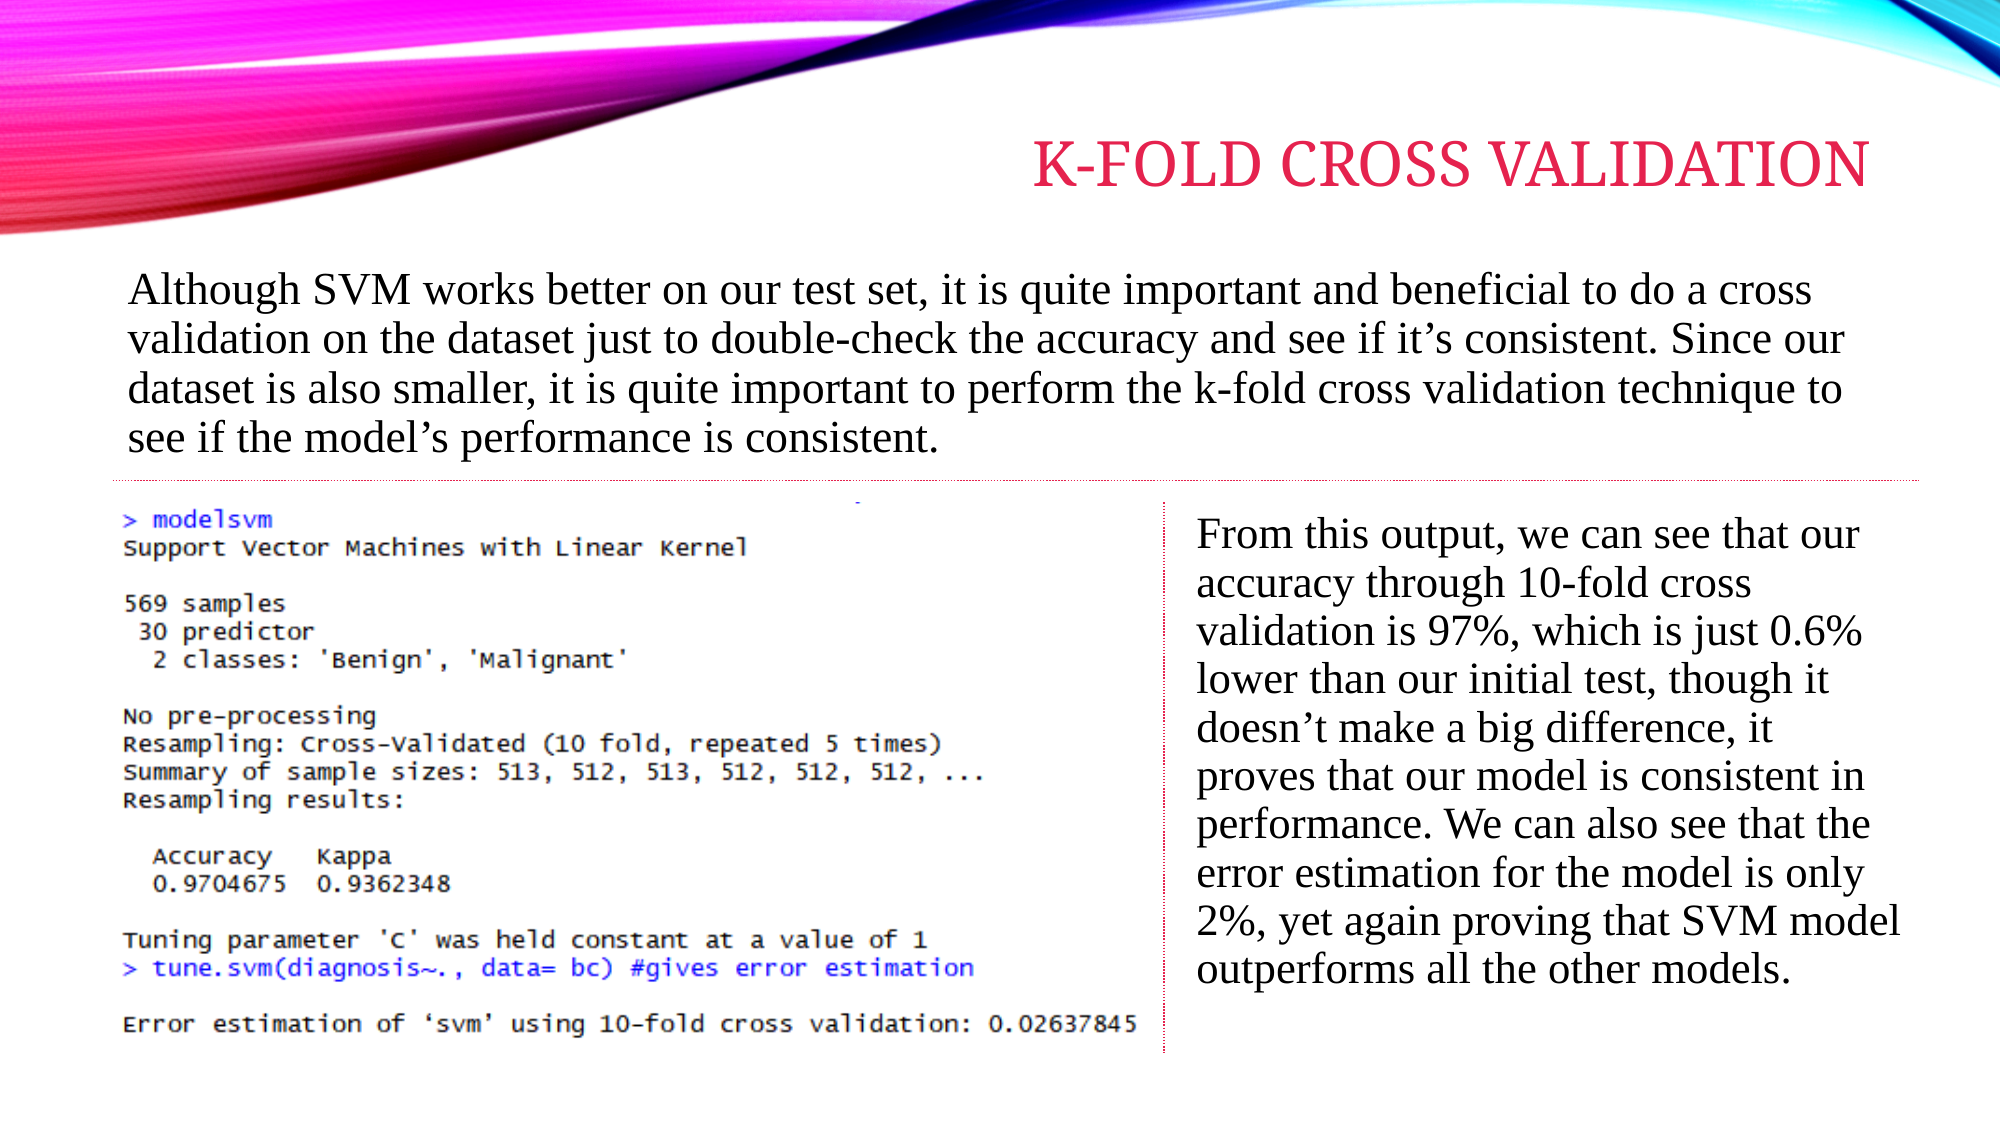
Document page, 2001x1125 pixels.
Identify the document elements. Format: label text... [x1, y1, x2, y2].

text_box From this output, we can see that our accuracy through 10-fold cross validation is 97%, which is just 0.6% lower than our initial test, though it doesn’t make a big difference, it proves that our model is consistent in performance. We can also see that the error estimation for the model is only 2%, yet again proving that SVM model outperforms all the other models. [1181, 502, 1919, 1021]
title K-fold cross validation [474, 125, 1888, 209]
list Although SVM works better on our test set, it is quite important and beneficial to do a cross validation on the dataset just to double-check the accuracy and see if it’s consistent. Since our dataset is also smaller, it is quite important to perform the k-fold cross validation technique to see if the model’s performance is consistent. [112, 257, 1888, 480]
list Although SVM works better on our test set, it is quite important and beneficial to do a cross validation on the dataset just to double-check the accuracy and see if it’s consistent. Since our dataset is also smaller, it is quite important to perform the k-fold cross validation technique to see if the model’s performance is consistent. [112, 481, 1888, 1021]
picture [1910, 0, 2000, 45]
picture [0, 0, 2000, 237]
picture [1890, 0, 2000, 75]
picture [112, 502, 1153, 1053]
